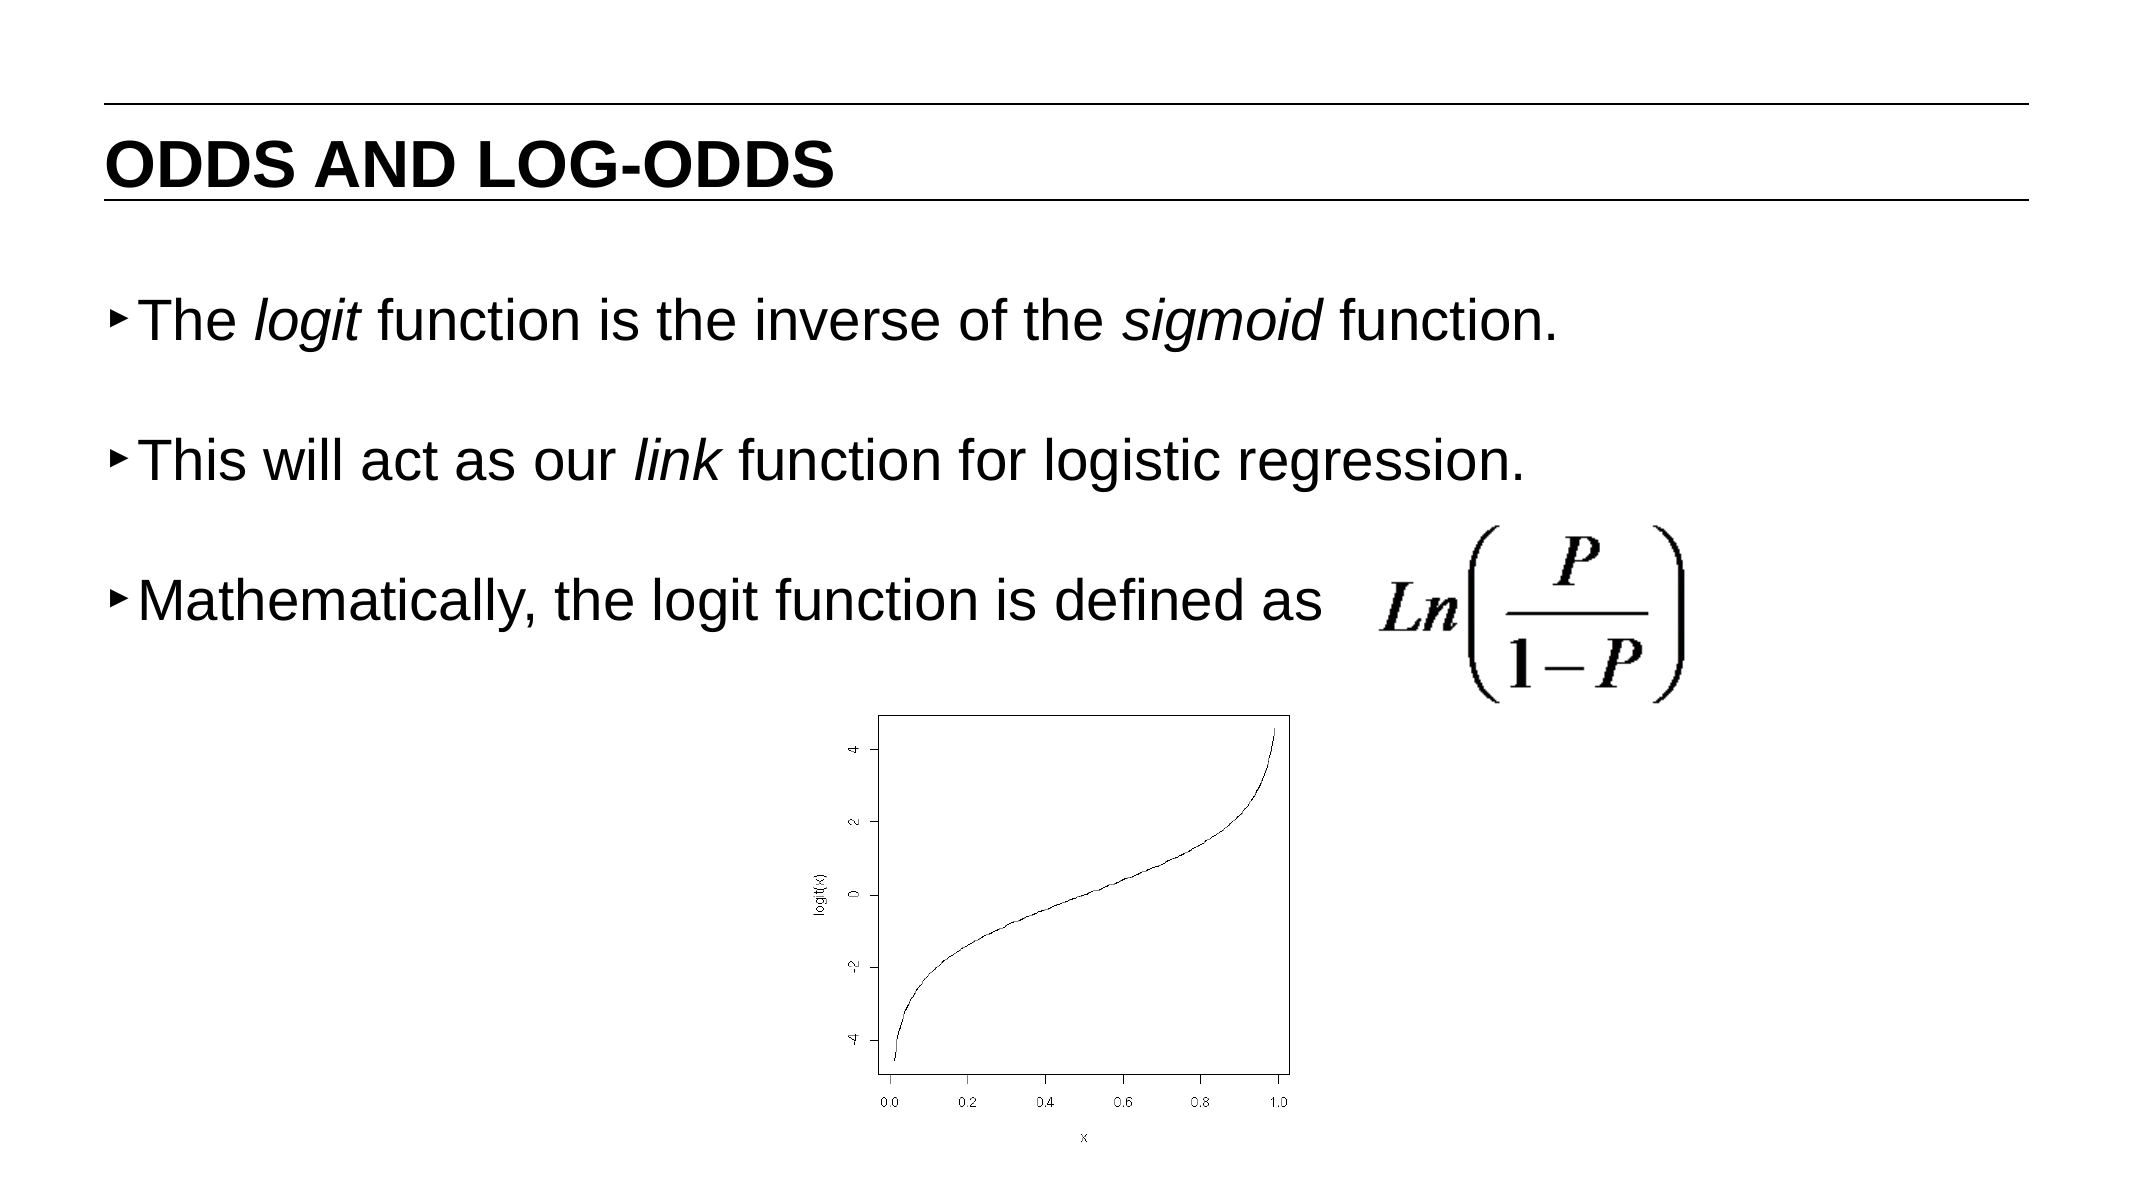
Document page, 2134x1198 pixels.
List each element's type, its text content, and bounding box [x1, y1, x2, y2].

picture [807, 643, 1326, 1163]
text_box ODDS AND LOG-ODDS [104, 120, 2030, 192]
picture [1376, 510, 1695, 716]
list The logit function is the inverse of the sigmoid function. This will act as our link function for logistic regression. Mathematically, the logit function is defined as [104, 212, 2030, 837]
